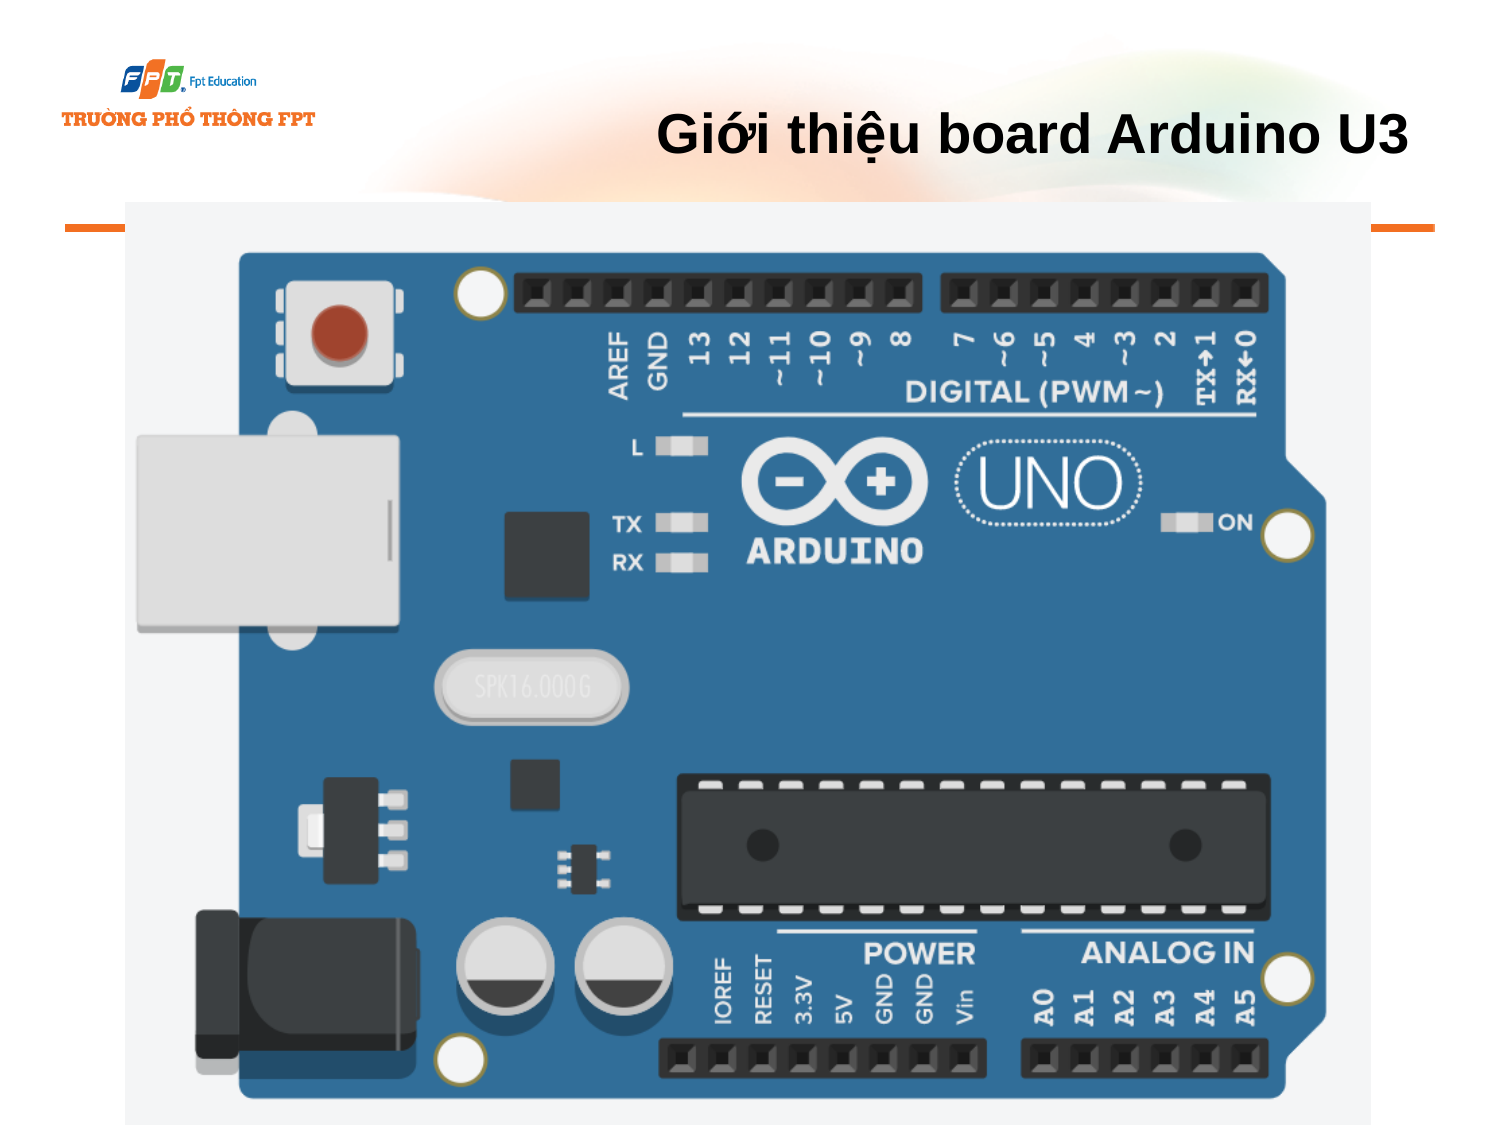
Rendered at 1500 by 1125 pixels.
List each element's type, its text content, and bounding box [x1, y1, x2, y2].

picture [51, 0, 1435, 1125]
title Giới thiệu board Arduino U3 [537, 37, 1426, 226]
